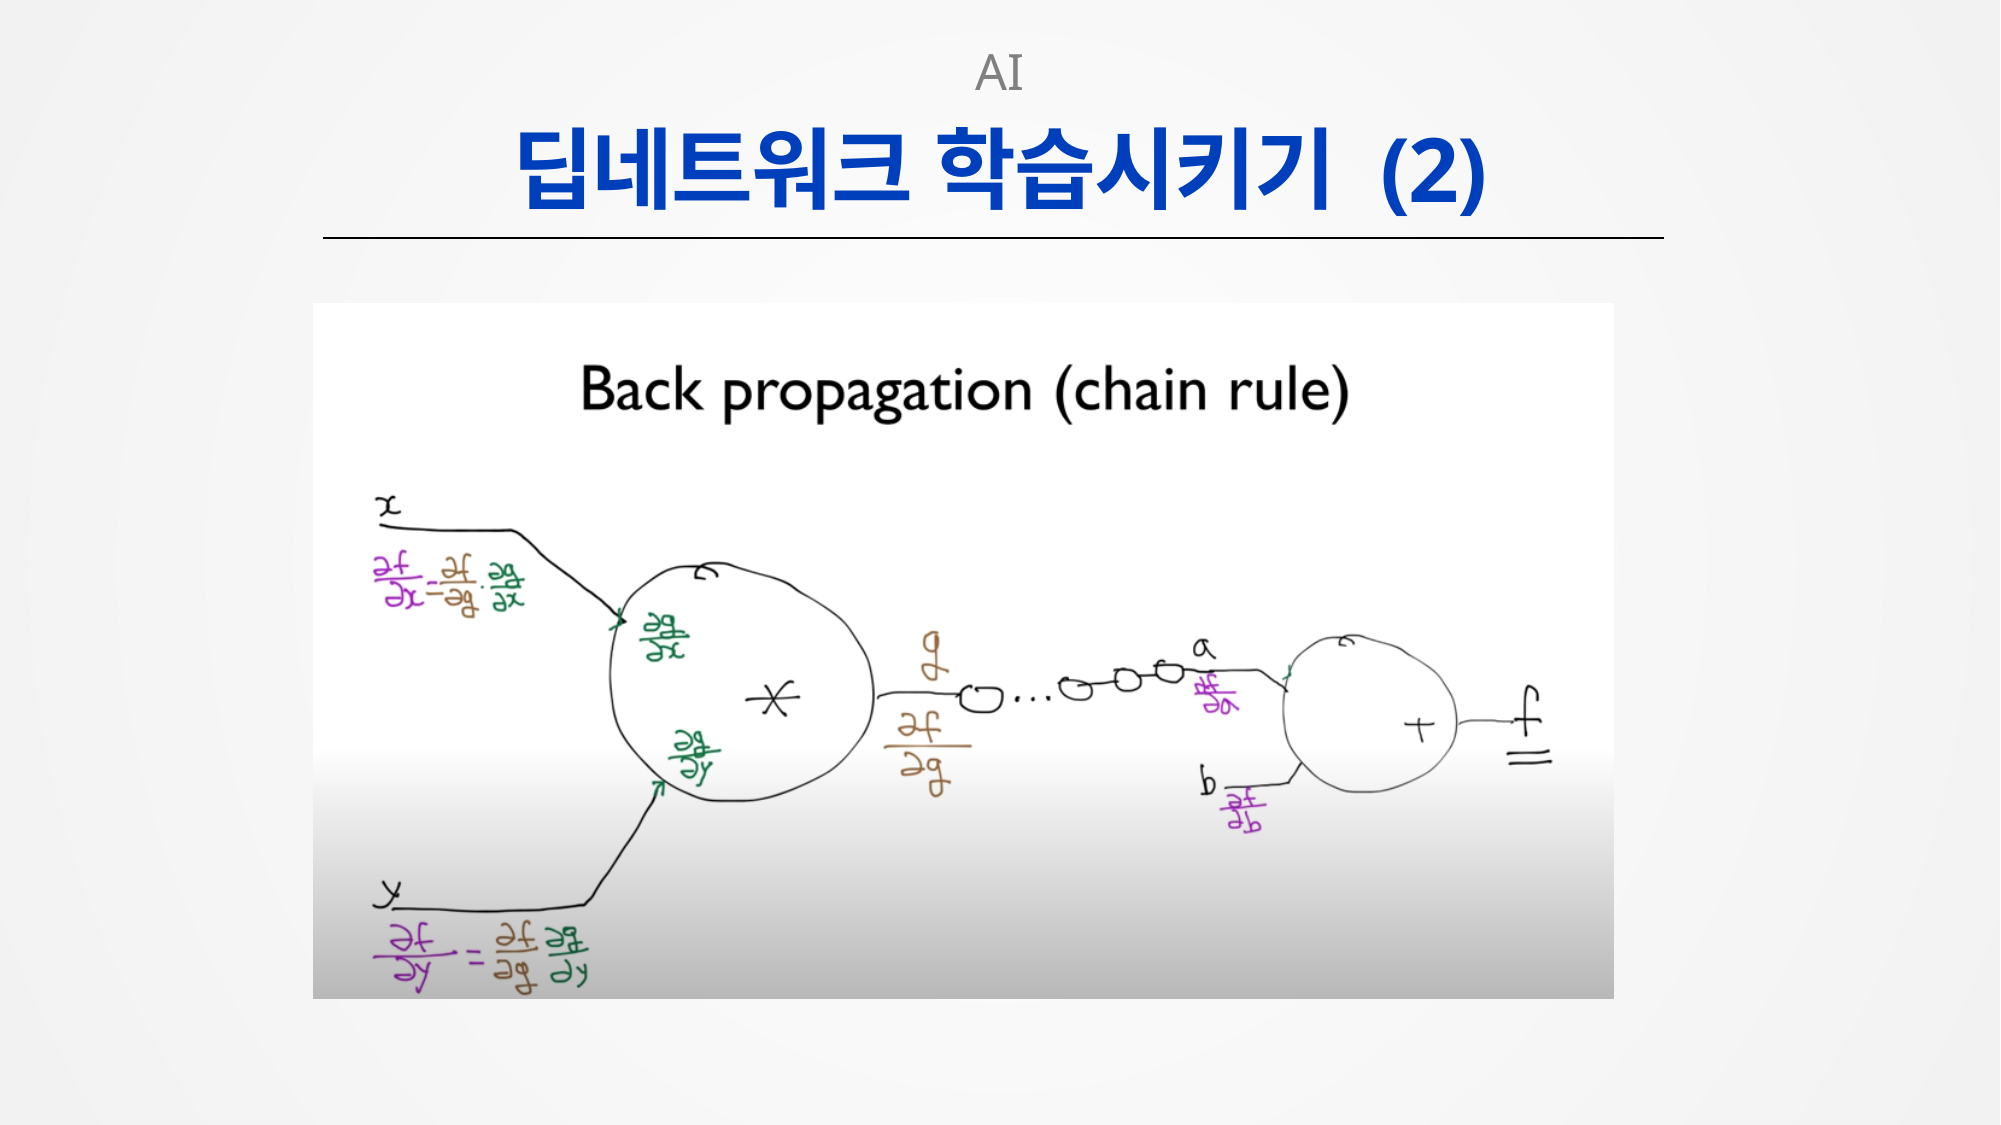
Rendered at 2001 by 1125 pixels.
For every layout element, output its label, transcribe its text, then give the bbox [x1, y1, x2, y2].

picture [313, 303, 1614, 999]
text_box 딥네트워크 학습시키기 (2) [0, 108, 2000, 229]
text_box AI [0, 32, 2000, 108]
